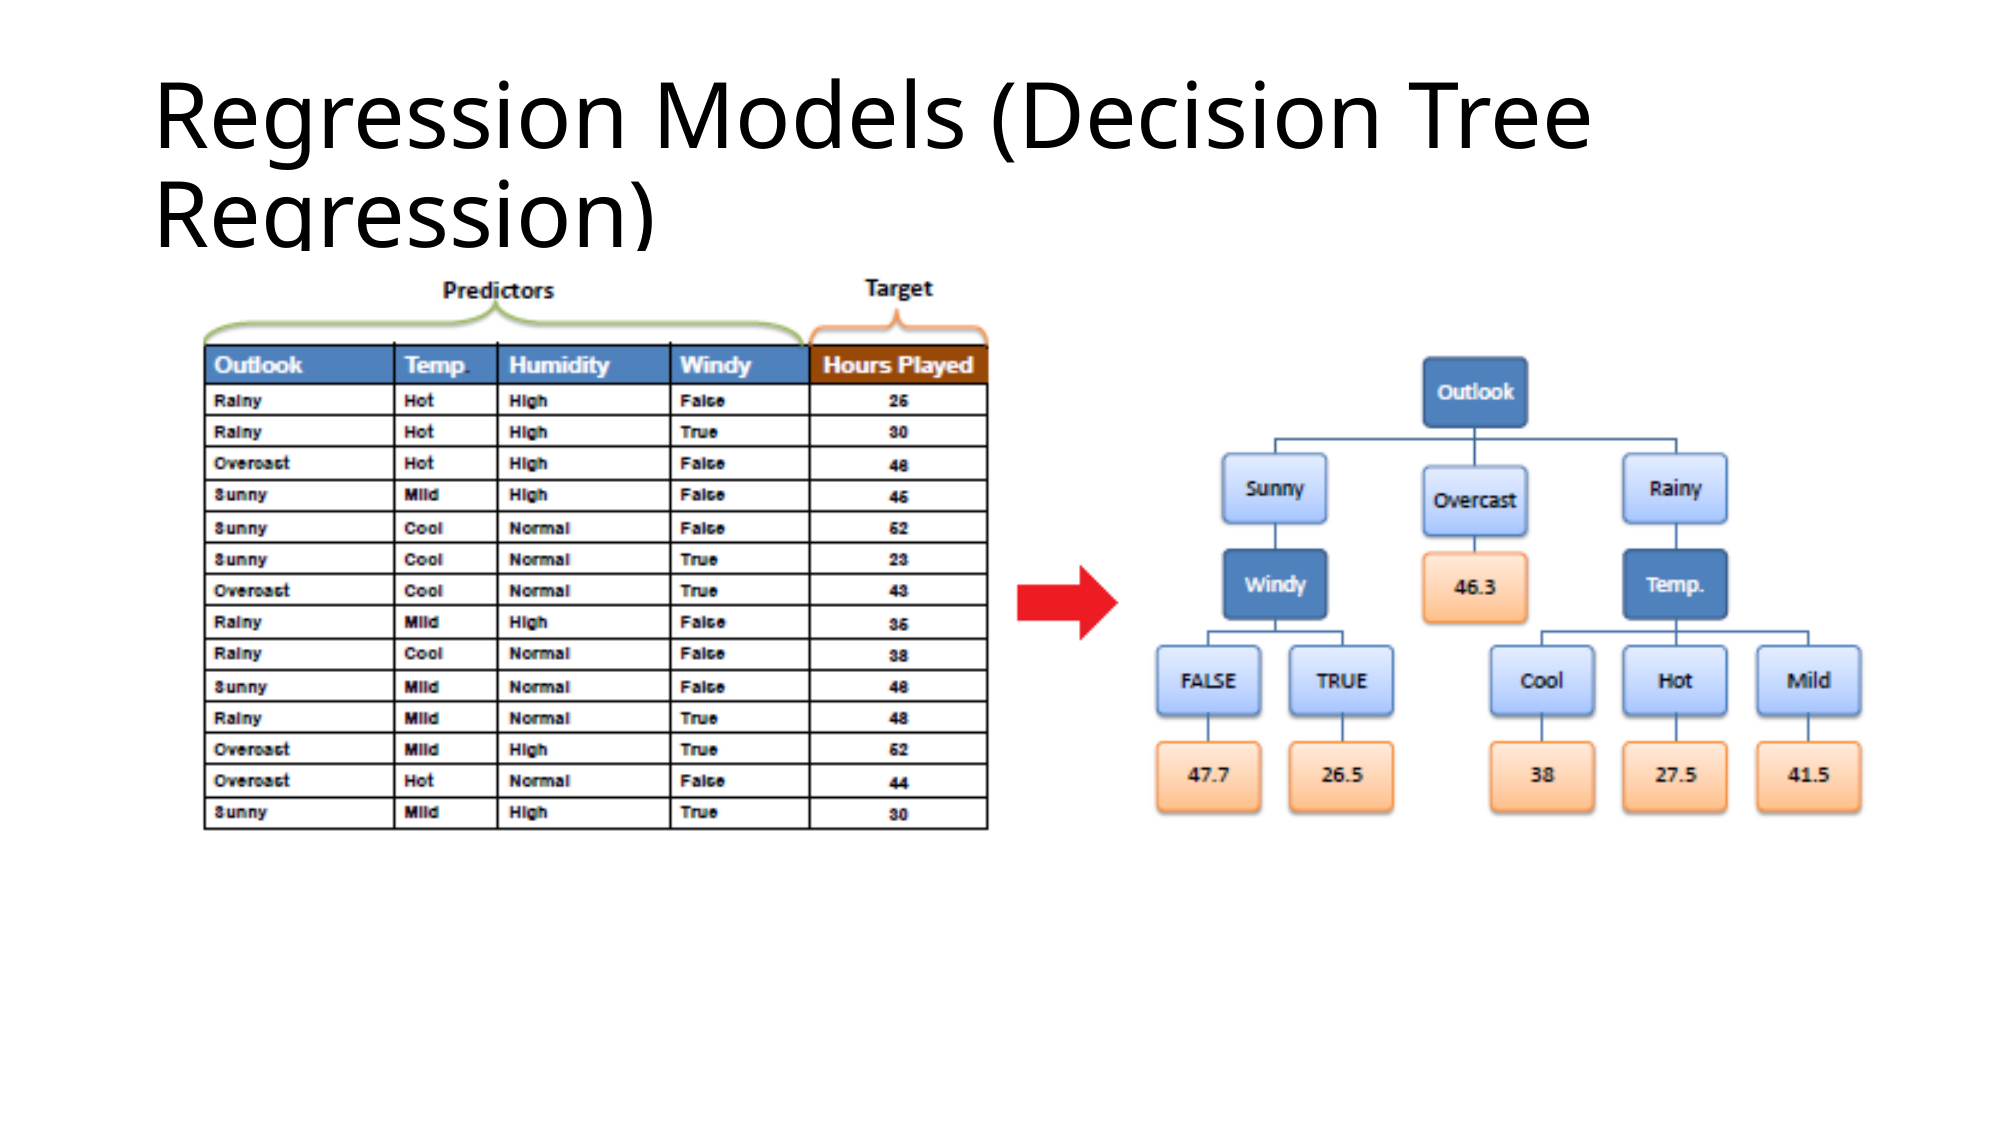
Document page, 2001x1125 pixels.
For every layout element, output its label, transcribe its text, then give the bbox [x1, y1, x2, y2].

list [137, 251, 1935, 874]
title Regression Models (Decision Tree Regression) [137, 59, 1863, 251]
